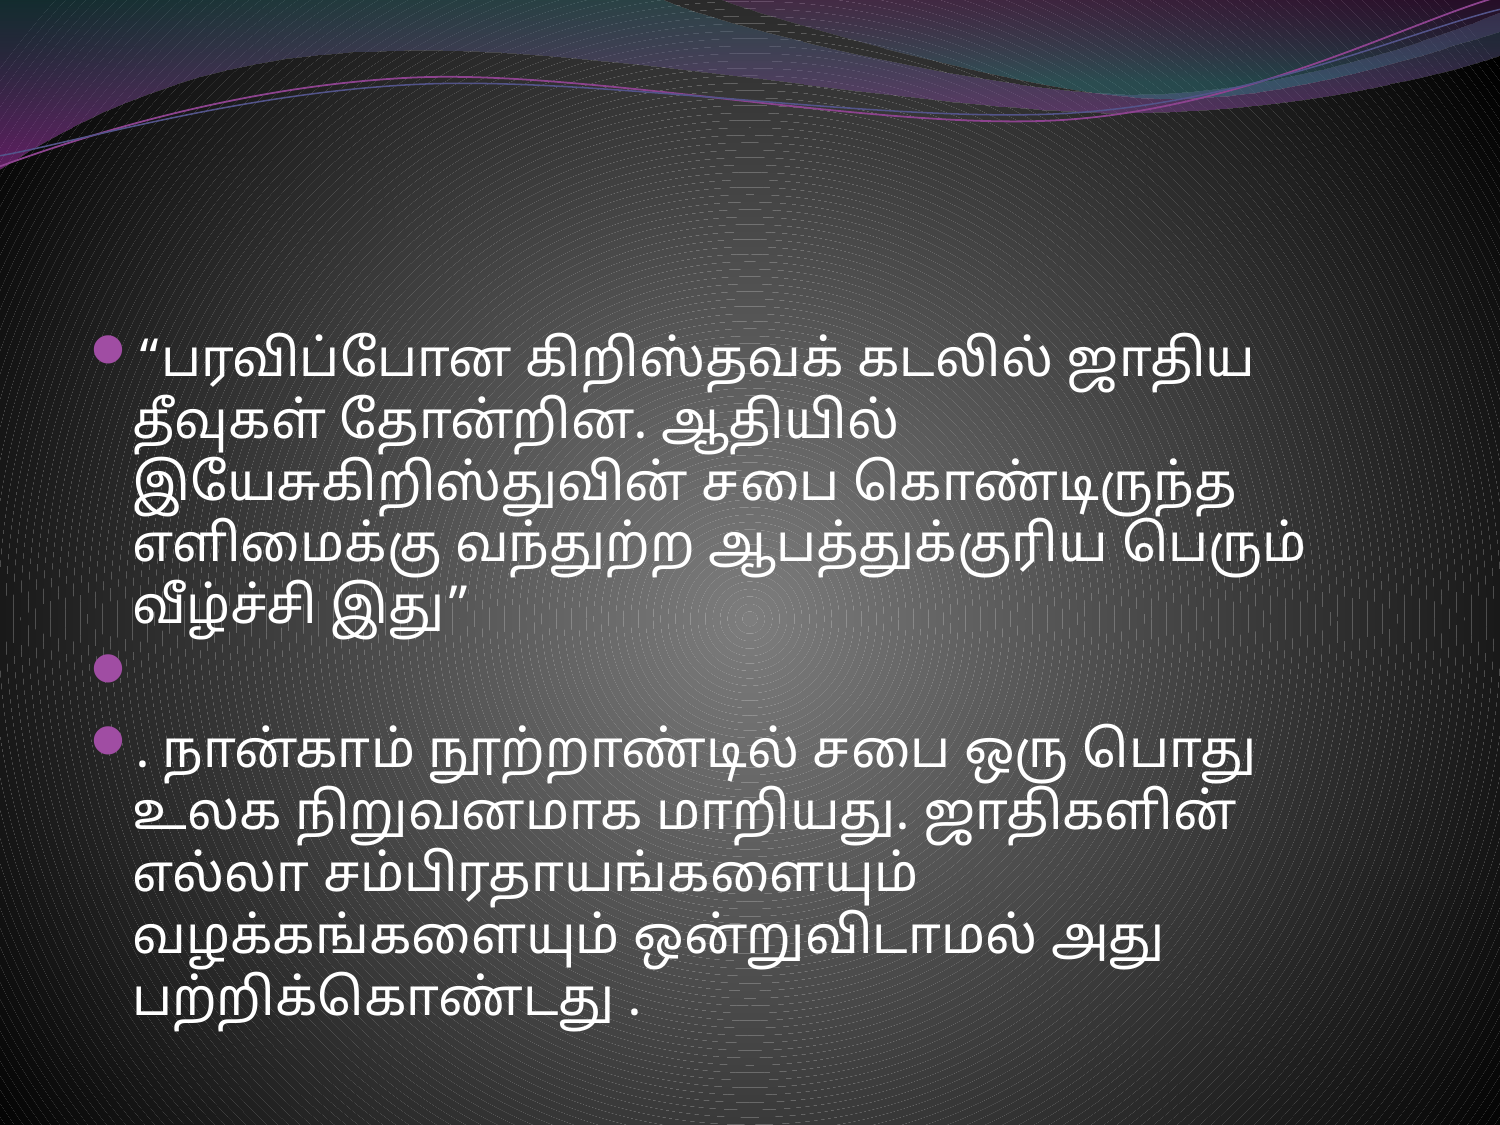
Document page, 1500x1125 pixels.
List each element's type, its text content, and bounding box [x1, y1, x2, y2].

list “பரவிப்போன கிறிஸ்தவக் கடலில் ஜாதிய தீவுகள் தோன்றின. ஆதியில் இயேசுகிறிஸ்துவின் சபை கொண்டிருந்த எளிமைக்கு வந்துற்ற ஆபத்துக்குரிய பெரும் வீழ்ச்சி இது” . நான்காம் நூற்றாண்டில் சபை ஒரு பொது உலக நிறுவனமாக மாறியது. ஜாதிகளின் எல்லா சம்பிரதாயங்களையும் வழக்கங்களையும் ஒன்றுவிடாமல் அது பற்றிக்கொண்டது . [75, 317, 1425, 1038]
